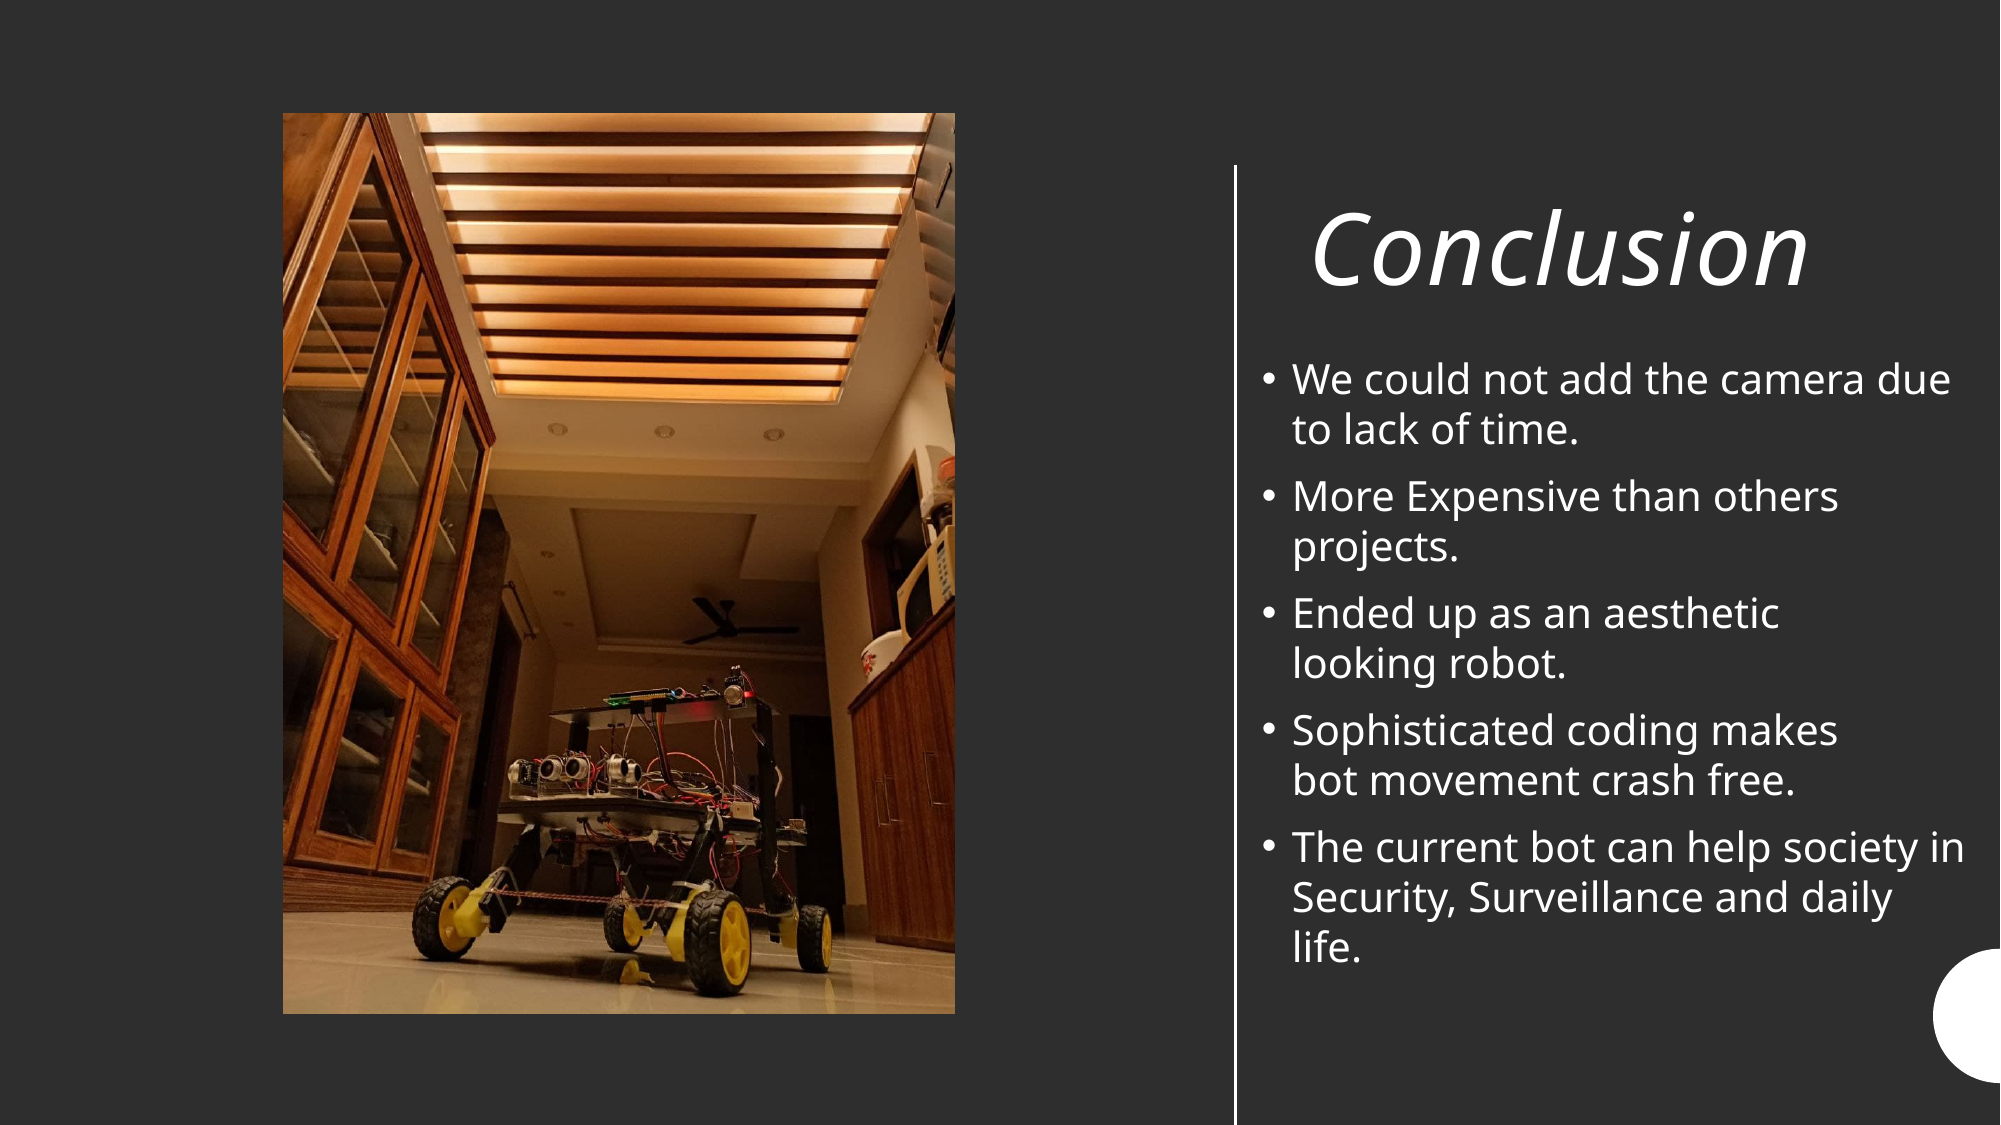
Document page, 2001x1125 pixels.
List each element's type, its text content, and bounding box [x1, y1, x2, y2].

picture [283, 113, 955, 1015]
list We could not add the camera due to lack of time. More Expensive than others projects. Ended up as an aesthetic looking robot. Sophisticated coding makes bot movement crash free. The current bot can help society in Security, Surveillance and daily life. [1246, 345, 1986, 991]
text_box [0, 0, 2000, 1125]
text_box [1933, 948, 2000, 1084]
title Conclusion [1293, 113, 1875, 345]
